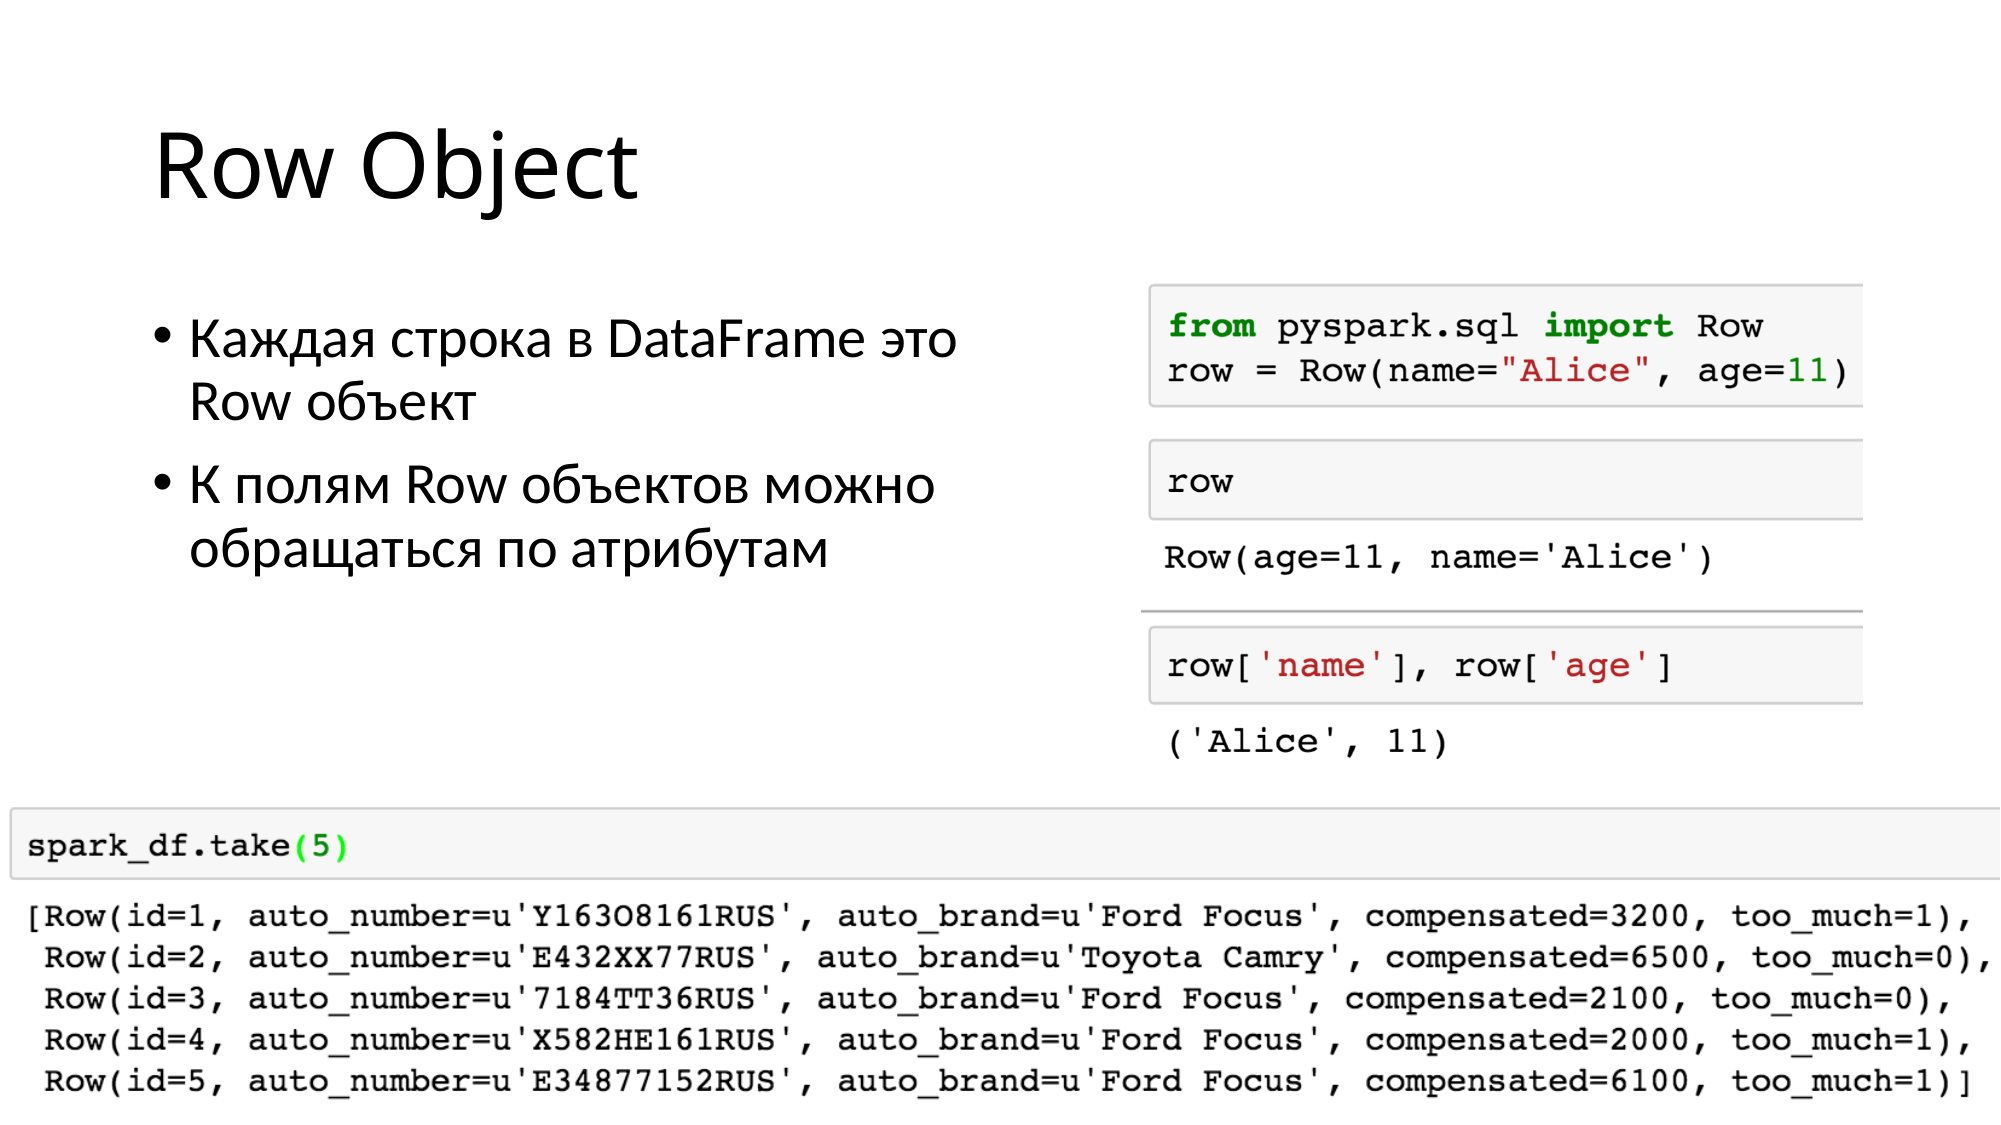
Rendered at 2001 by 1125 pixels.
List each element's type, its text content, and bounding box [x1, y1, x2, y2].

picture [0, 800, 2000, 1108]
list Каждая строка в DataFrame это Row объект К полям Row объектов можно обращаться по атрибутам [137, 299, 988, 800]
title Row Object [137, 59, 1863, 278]
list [1141, 277, 1863, 779]
